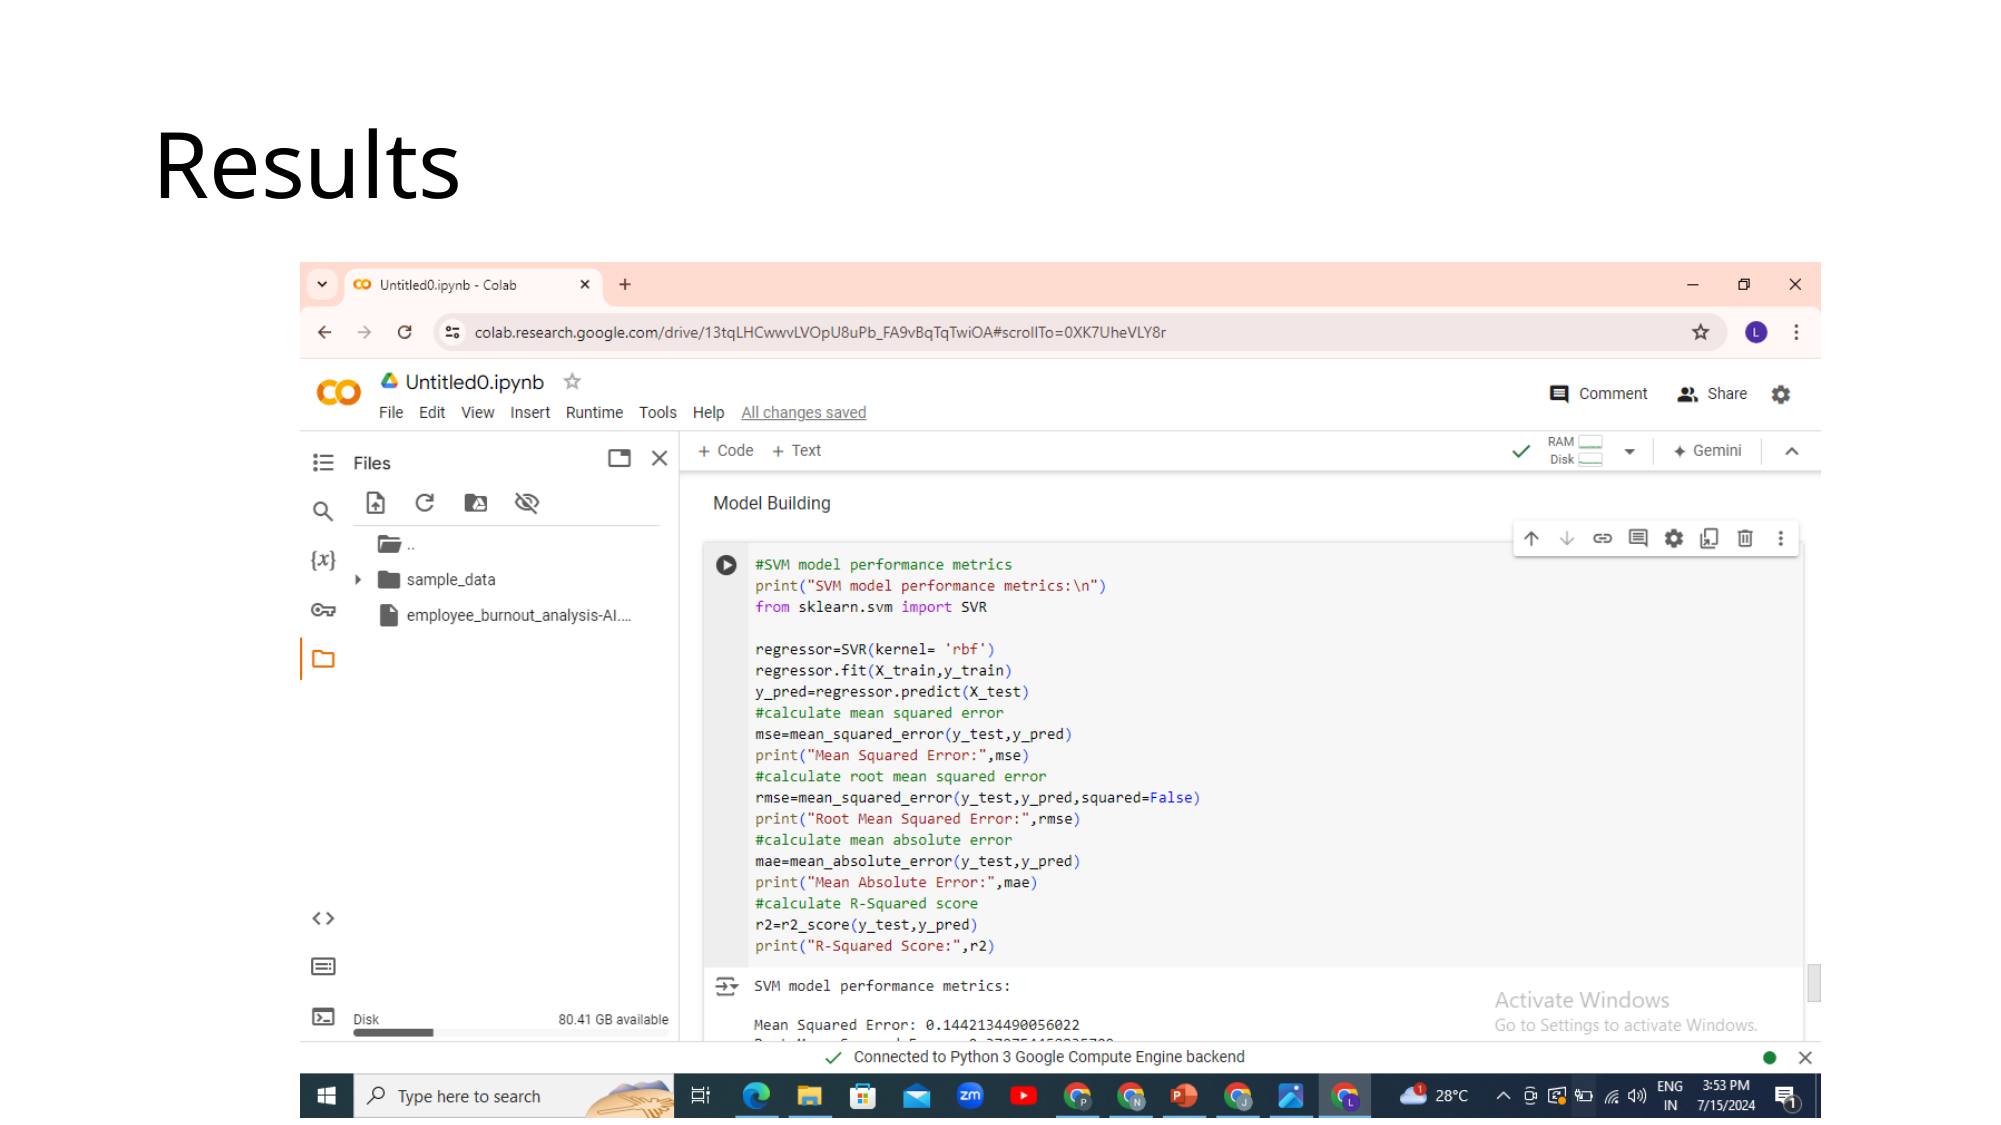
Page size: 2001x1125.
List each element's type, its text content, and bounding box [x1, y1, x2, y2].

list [299, 262, 1821, 1118]
title Results [137, 59, 1863, 278]
